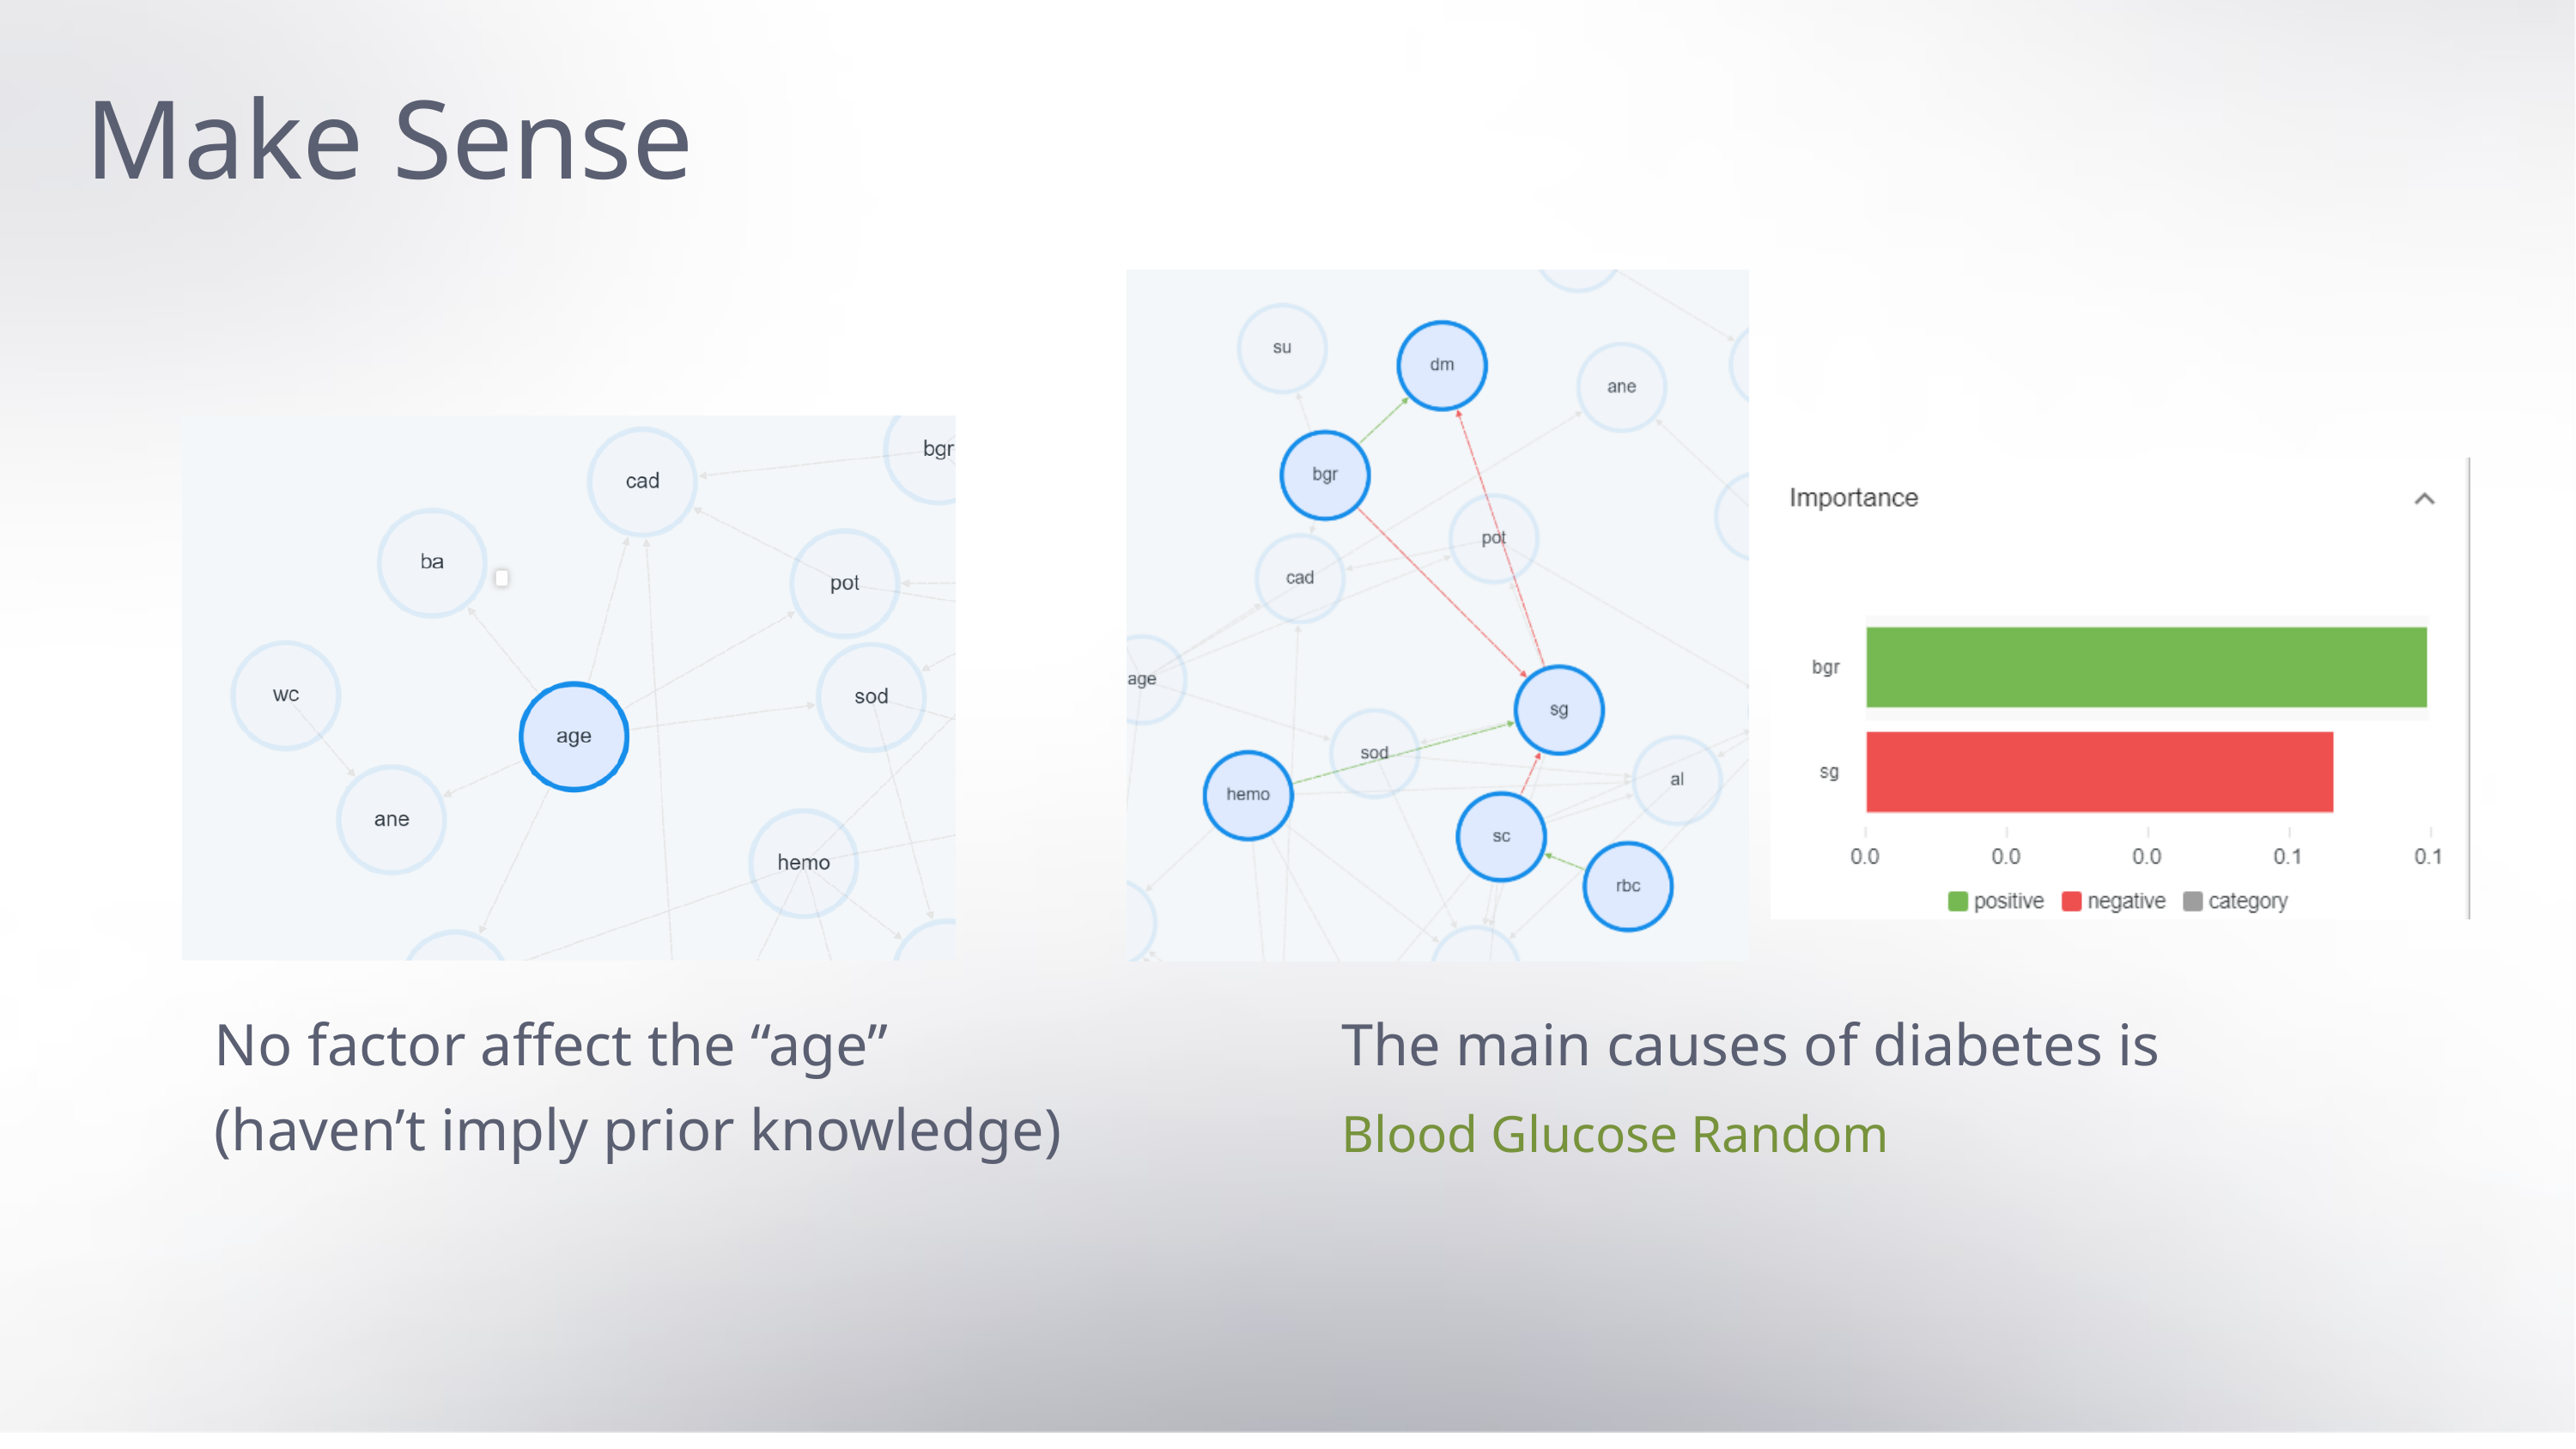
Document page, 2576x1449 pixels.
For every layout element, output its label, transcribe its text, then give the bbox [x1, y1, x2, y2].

picture [182, 415, 956, 961]
text_box Make Sense [85, 64, 1825, 202]
text_box The main causes of diabetes is Blood Glucose Random [1341, 992, 2470, 1163]
picture [1771, 457, 2471, 919]
text_box No factor affect the “age” (haven’t imply prior knowledge) [214, 992, 1235, 1163]
text_box [0, 0, 2576, 1433]
picture [1127, 270, 1749, 961]
